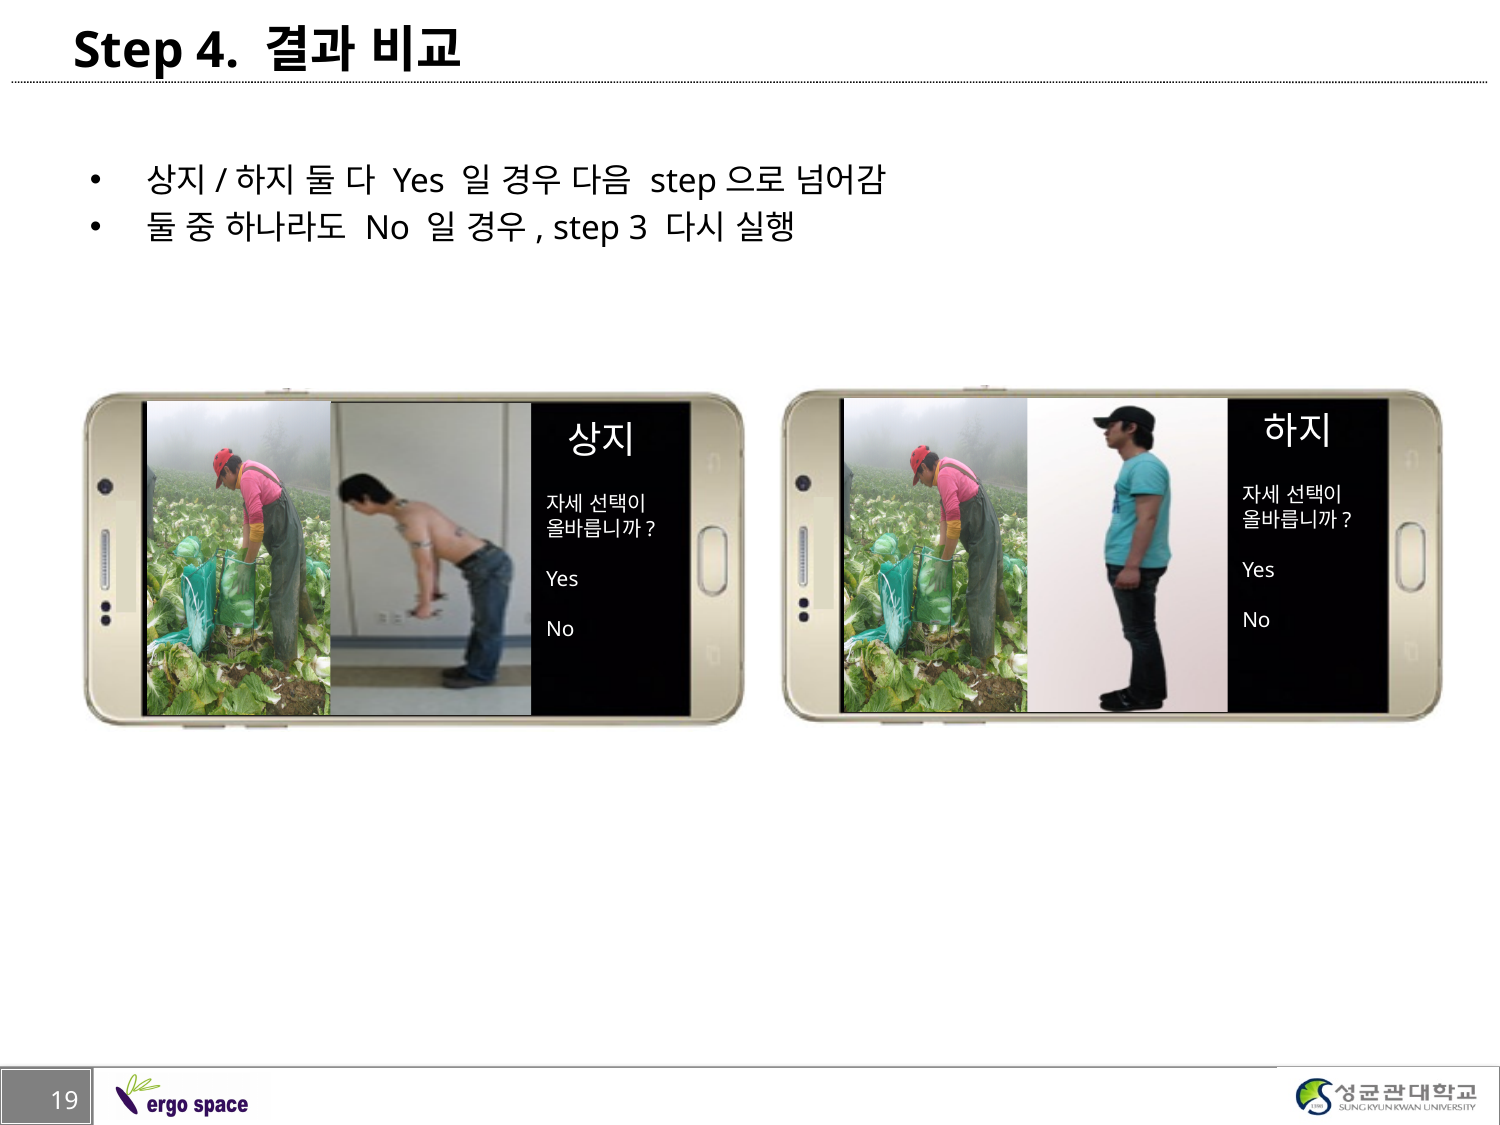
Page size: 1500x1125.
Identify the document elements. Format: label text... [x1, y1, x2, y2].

text_box 하지 [1288, 399, 1348, 460]
text_box 상지 [589, 408, 652, 469]
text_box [241, 226, 585, 894]
picture [80, 388, 532, 732]
text_box 자세 선택이 올바릅니까? Yes No [589, 483, 691, 648]
title Step 4. 결과 비교 [58, 9, 1409, 82]
picture [1283, 385, 1445, 728]
picture [777, 385, 1228, 728]
picture [1278, 1067, 1499, 1125]
list 상지/하지 둘 다 Yes 일 경우 다음 step으로 넘어감 둘 중 하나라도 No 일 경우, step 3 다시 실행 [75, 105, 1425, 1005]
picture [95, 1072, 271, 1120]
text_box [939, 223, 1283, 891]
picture [585, 388, 747, 732]
text_box 자세 선택이 올바릅니까? Yes No [1288, 473, 1388, 639]
